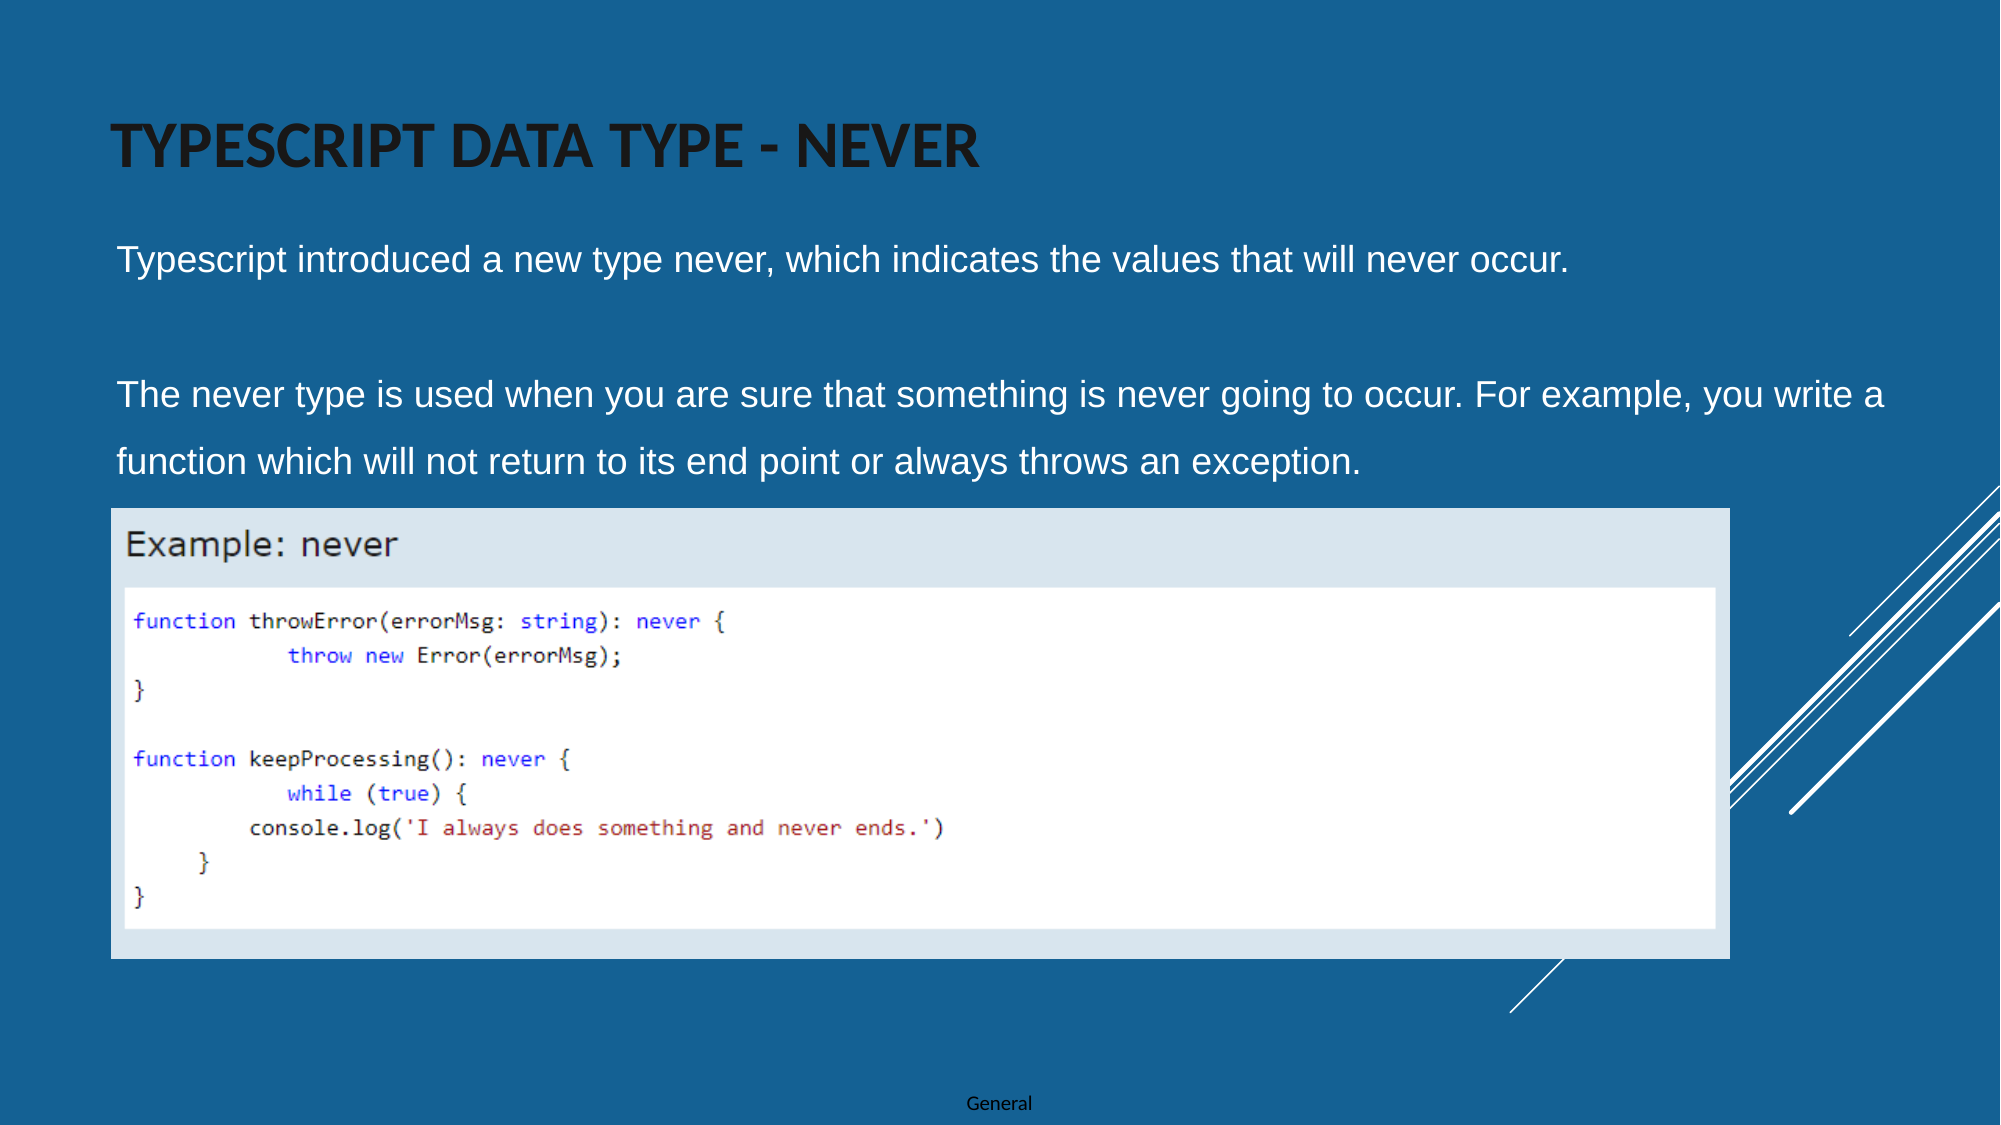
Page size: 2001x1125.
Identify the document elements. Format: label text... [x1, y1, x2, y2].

text_box Typescript introduced a new type never, which indicates the values that will never occur. The never type is used when you are sure that something is never going to occur. For example, you write a function which will not return to its end point or always throws an exception. [101, 205, 1924, 490]
text_box TYPESCRIPT DATA TYPE - NEVER [95, 93, 997, 188]
picture [111, 508, 1730, 959]
